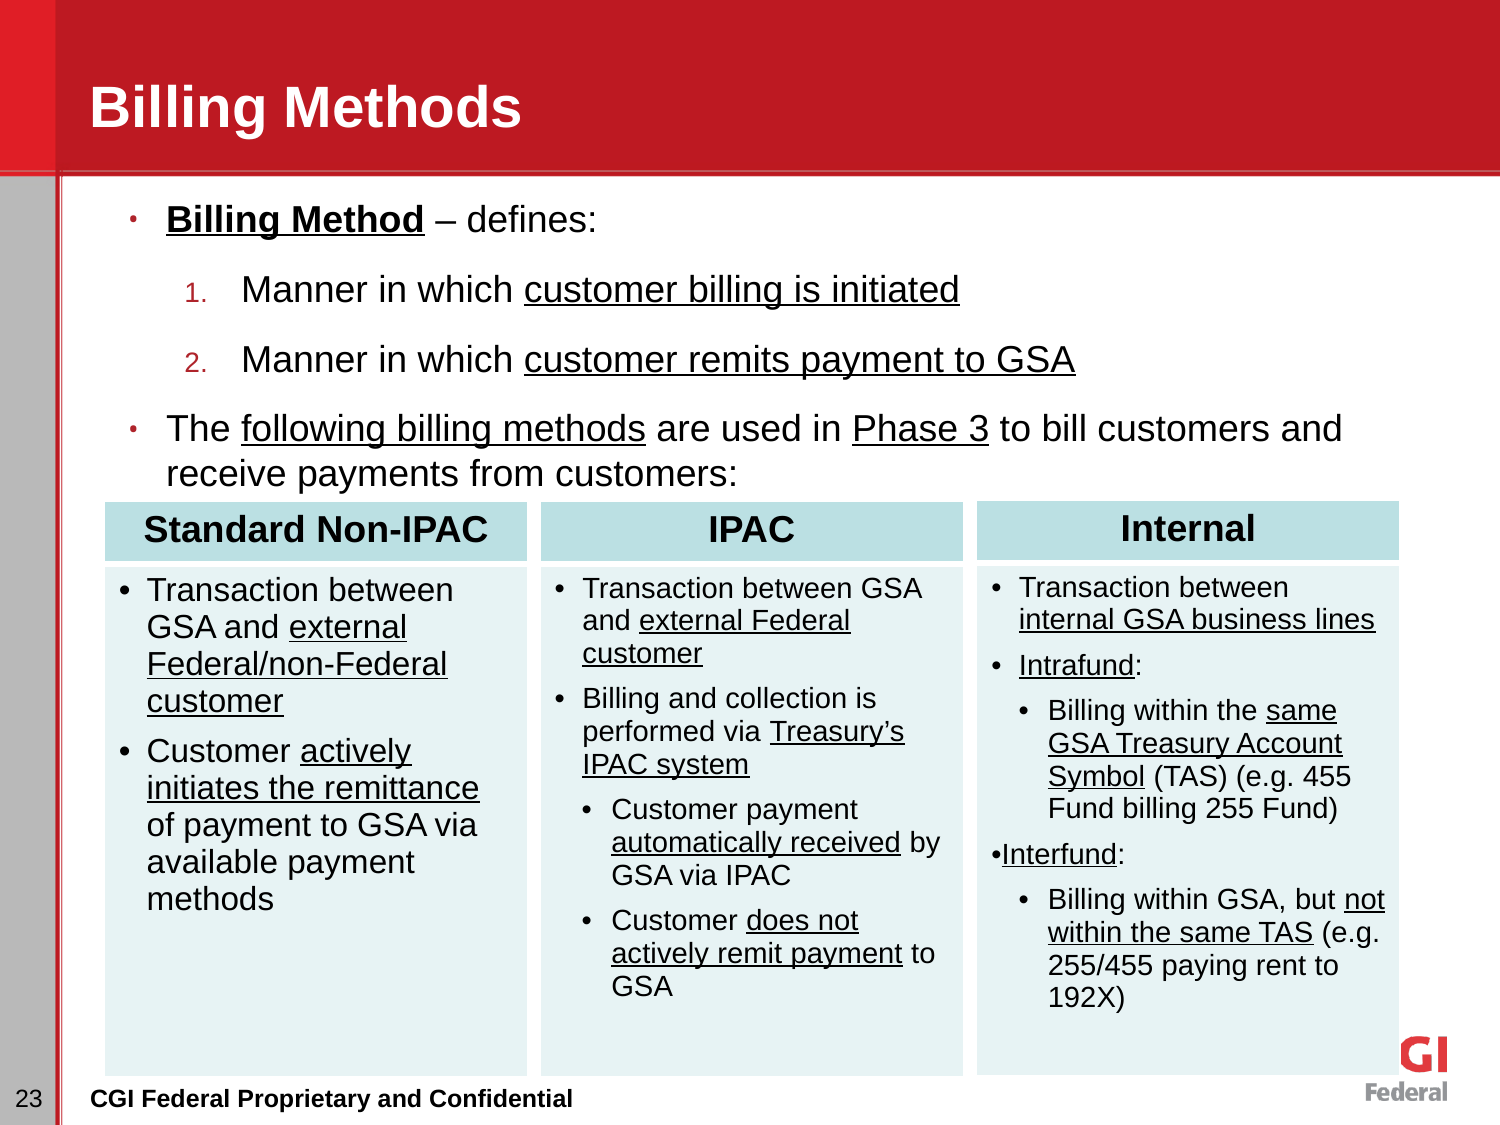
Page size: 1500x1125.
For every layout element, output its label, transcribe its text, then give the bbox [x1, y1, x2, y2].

picture [0, 0, 1500, 1074]
table_header IPAC [541, 502, 963, 561]
title Billing Methods [74, 54, 1464, 147]
table_cell Transaction between GSA and external Federal customer Billing and collection is performed via Treasury’s IPAC system Customer payment automatically received by GSA via IPAC Customer does not actively remit payment to GSA [541, 567, 963, 1076]
list Billing Method – defines: Manner in which customer billing is initiated Manner in which customer remits payment to GSA The following billing methods are used in Phase 3 to bill customers and receive payments from customers: [113, 187, 1463, 965]
footer CGI Federal Proprietary and Confidential [75, 1074, 1225, 1125]
table_header Internal [977, 501, 1399, 560]
slide_number ‹#› [0, 1074, 72, 1125]
table_header Standard Non-IPAC [105, 502, 527, 561]
table_cell Transaction between internal GSA business lines Intrafund: Billing within the same GSA Treasury Account Symbol (TAS) (e.g. 455 Fund billing 255 Fund) Interfund: Billing within GSA, but not within the same TAS (e.g. 255/455 paying rent to 192X) [977, 566, 1399, 1075]
table_cell Transaction between GSA and external Federal/non-Federal customer Customer actively initiates the remittance of payment to GSA via available payment methods [105, 567, 527, 1074]
picture [1300, 999, 1447, 1101]
